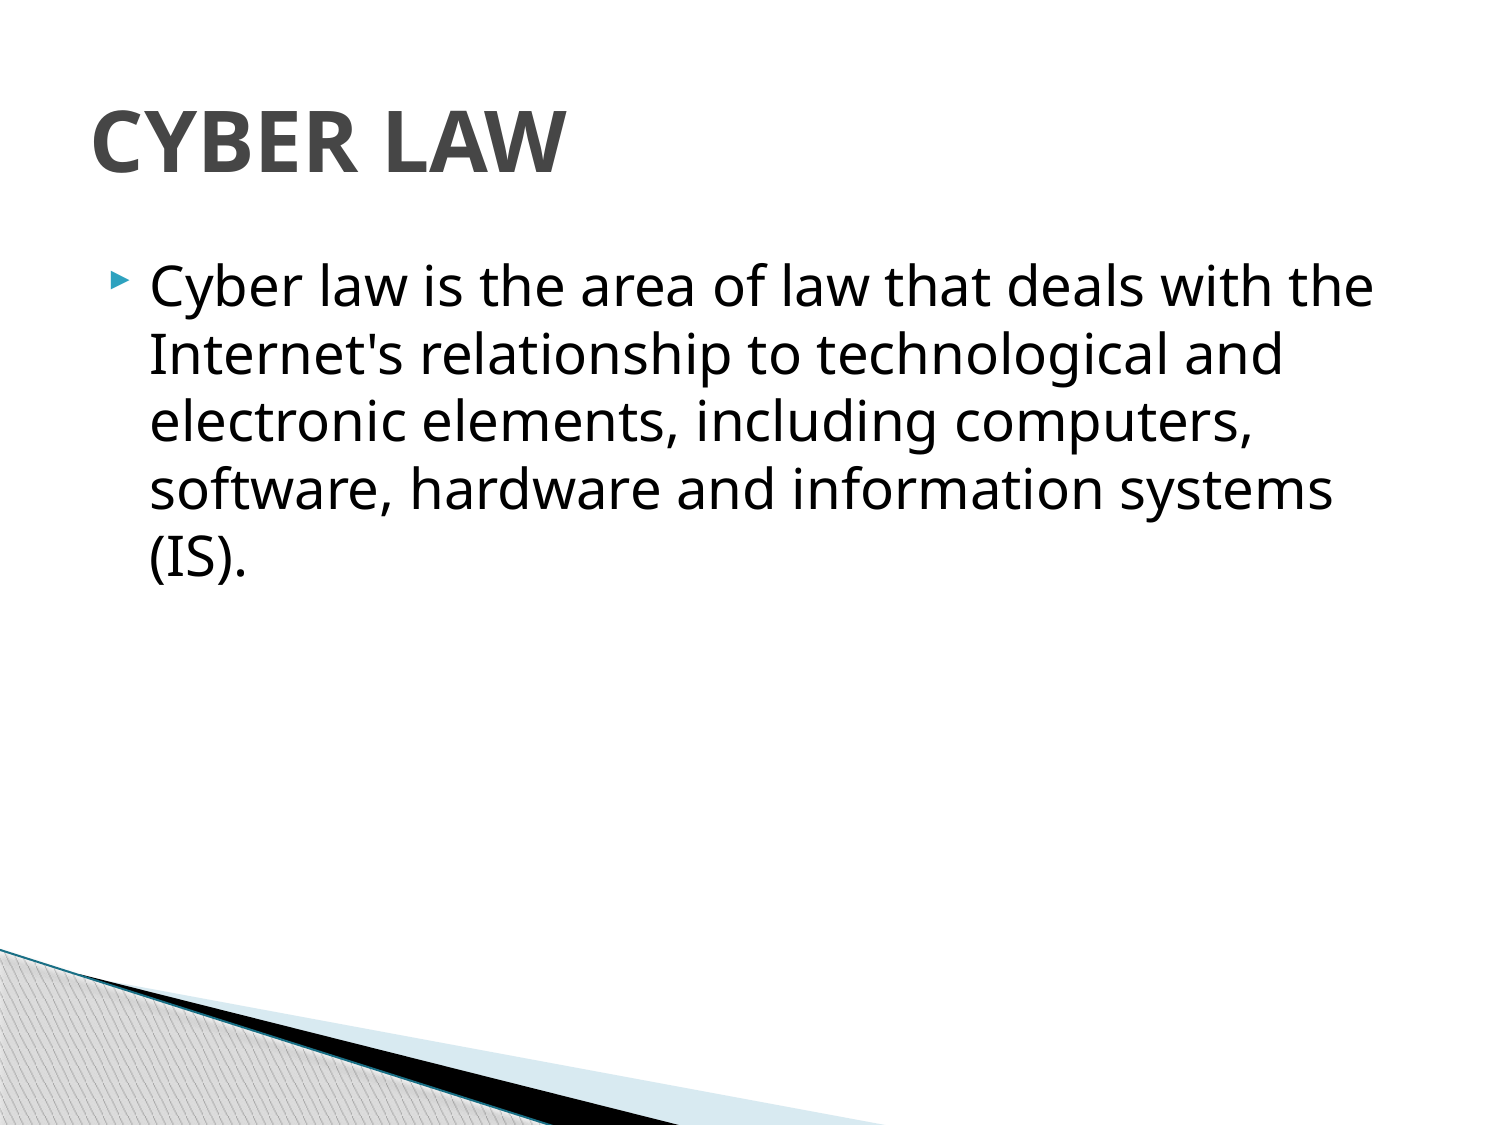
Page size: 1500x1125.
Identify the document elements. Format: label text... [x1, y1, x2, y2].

list Cyber law is the area of law that deals with the Internet's relationship to technological and electronic elements, including computers, software, hardware and information systems (IS). [75, 243, 1425, 986]
title CYBER LAW [75, 45, 1425, 233]
